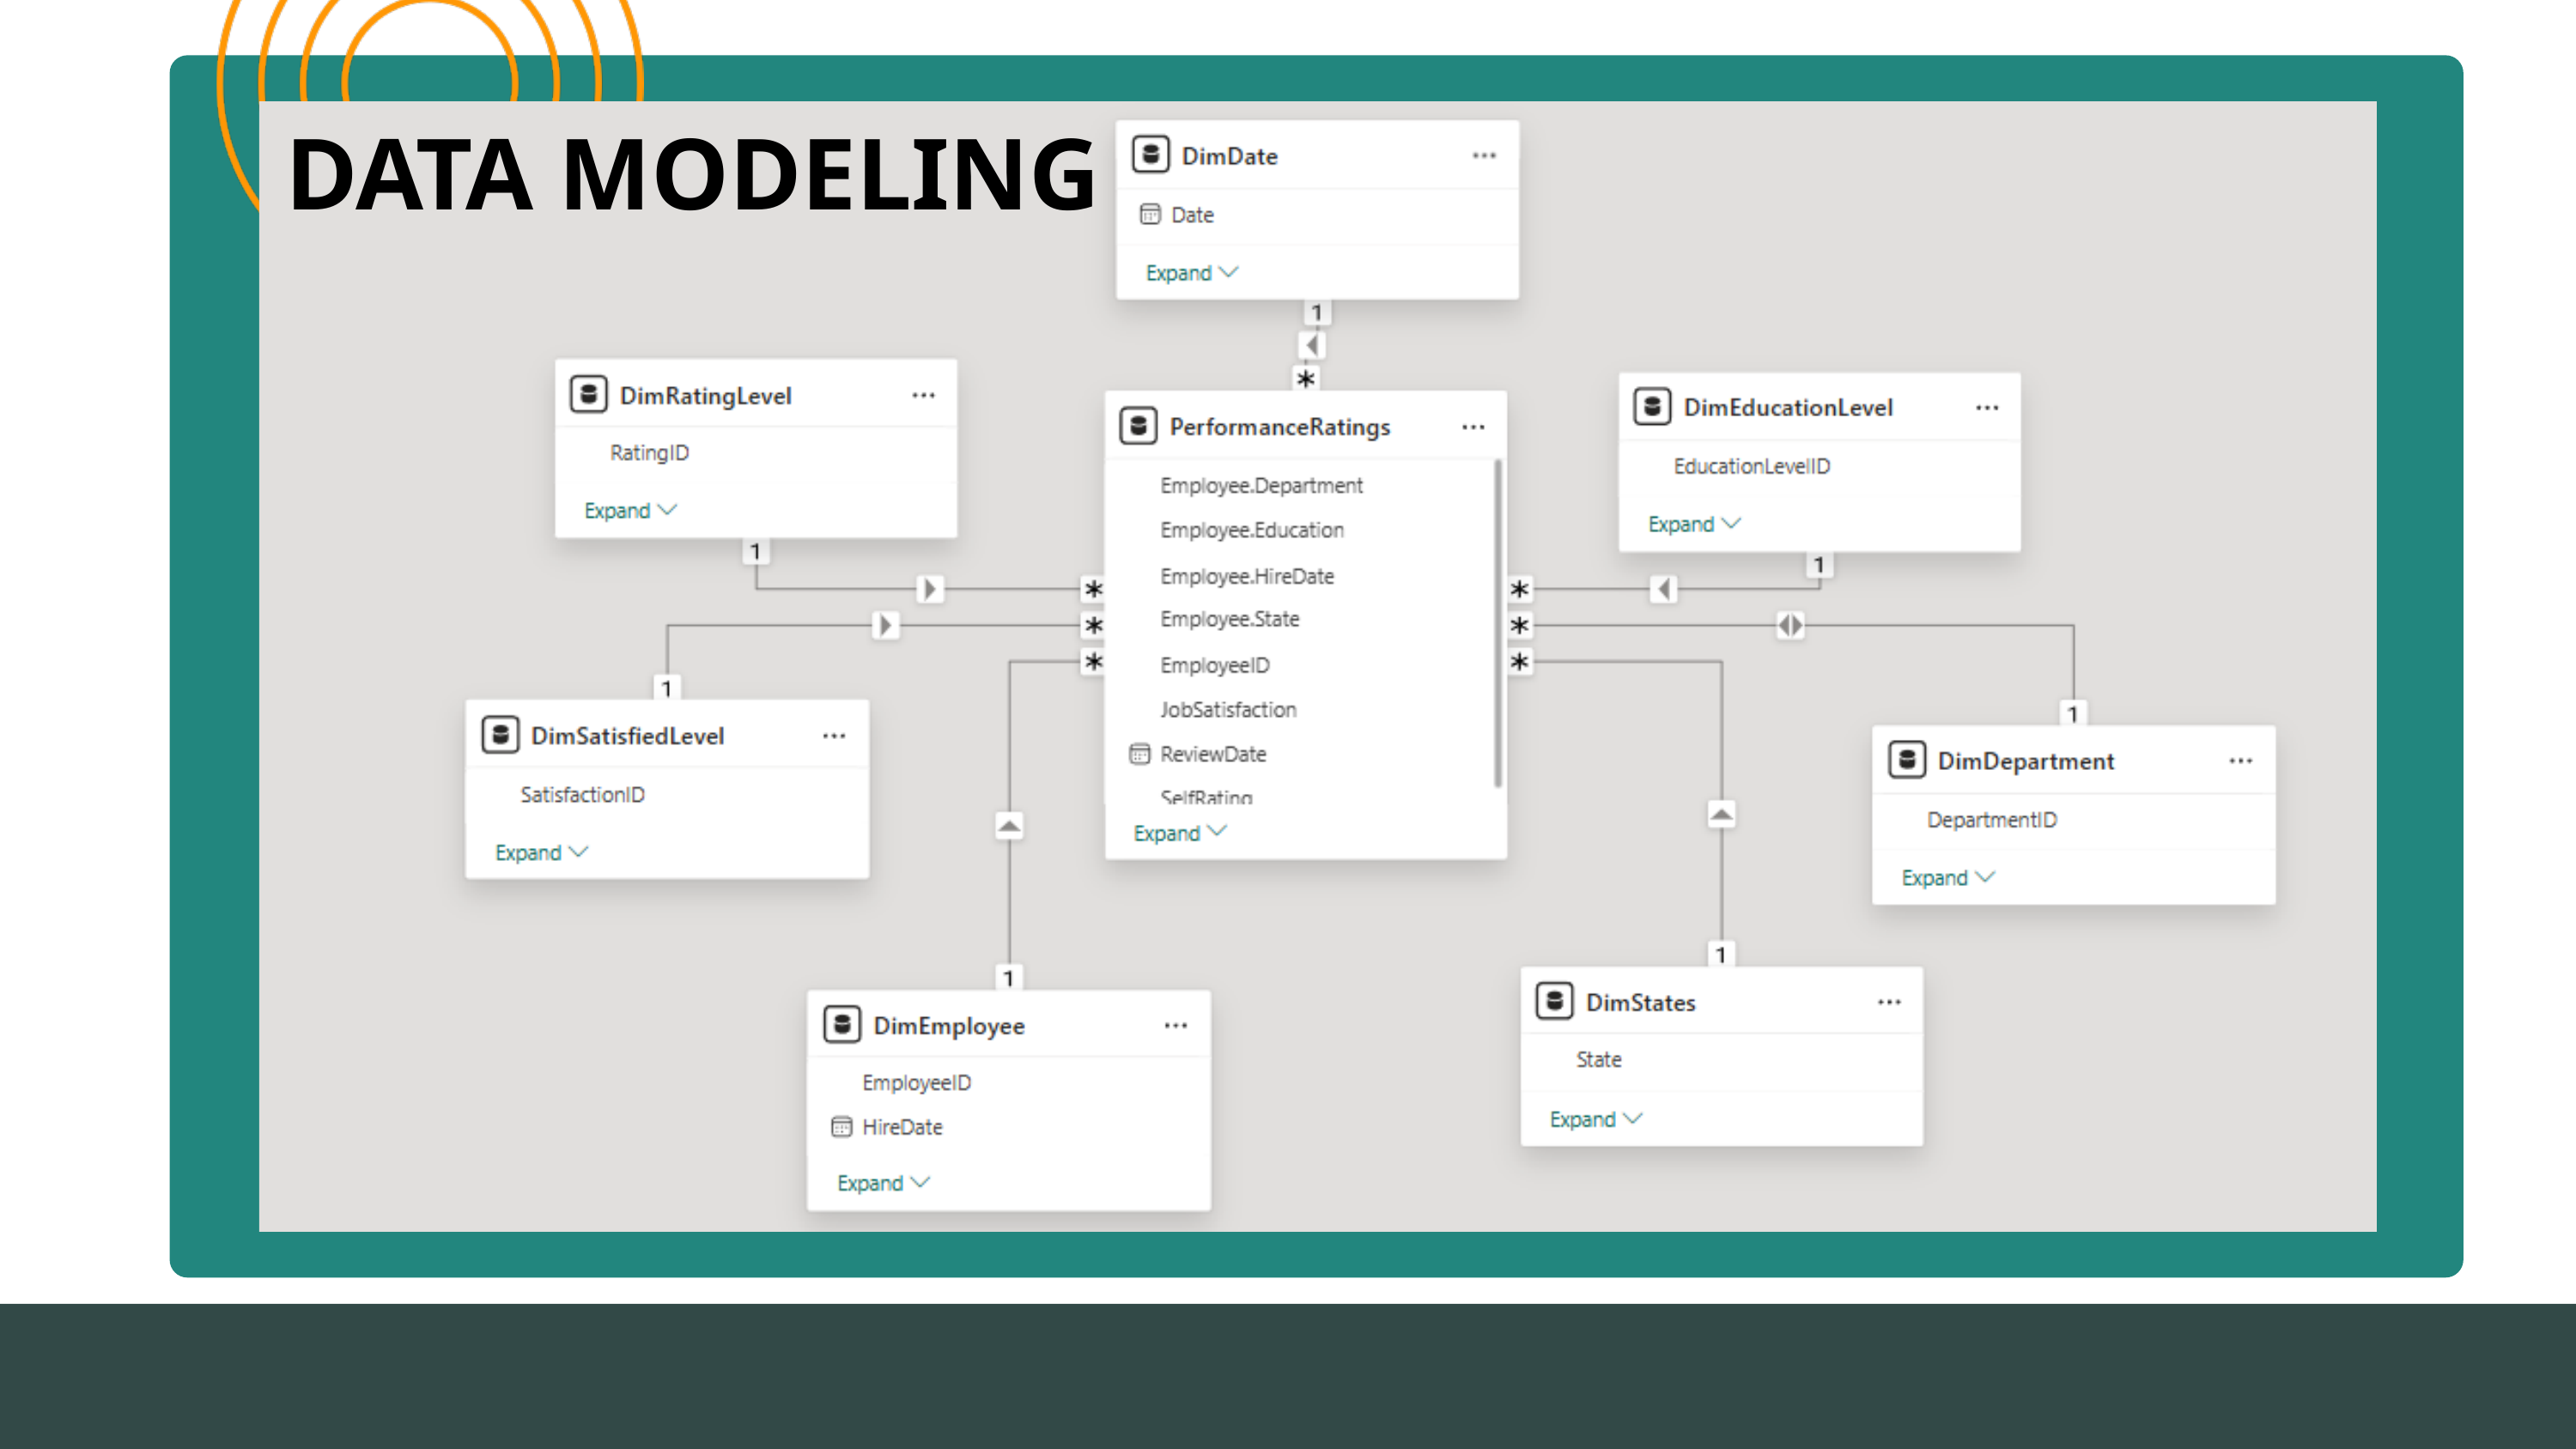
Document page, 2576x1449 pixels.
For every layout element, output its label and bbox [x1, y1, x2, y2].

text_box [216, 0, 644, 52]
text_box [0, 1303, 2576, 1449]
text_box [169, 55, 2464, 1278]
